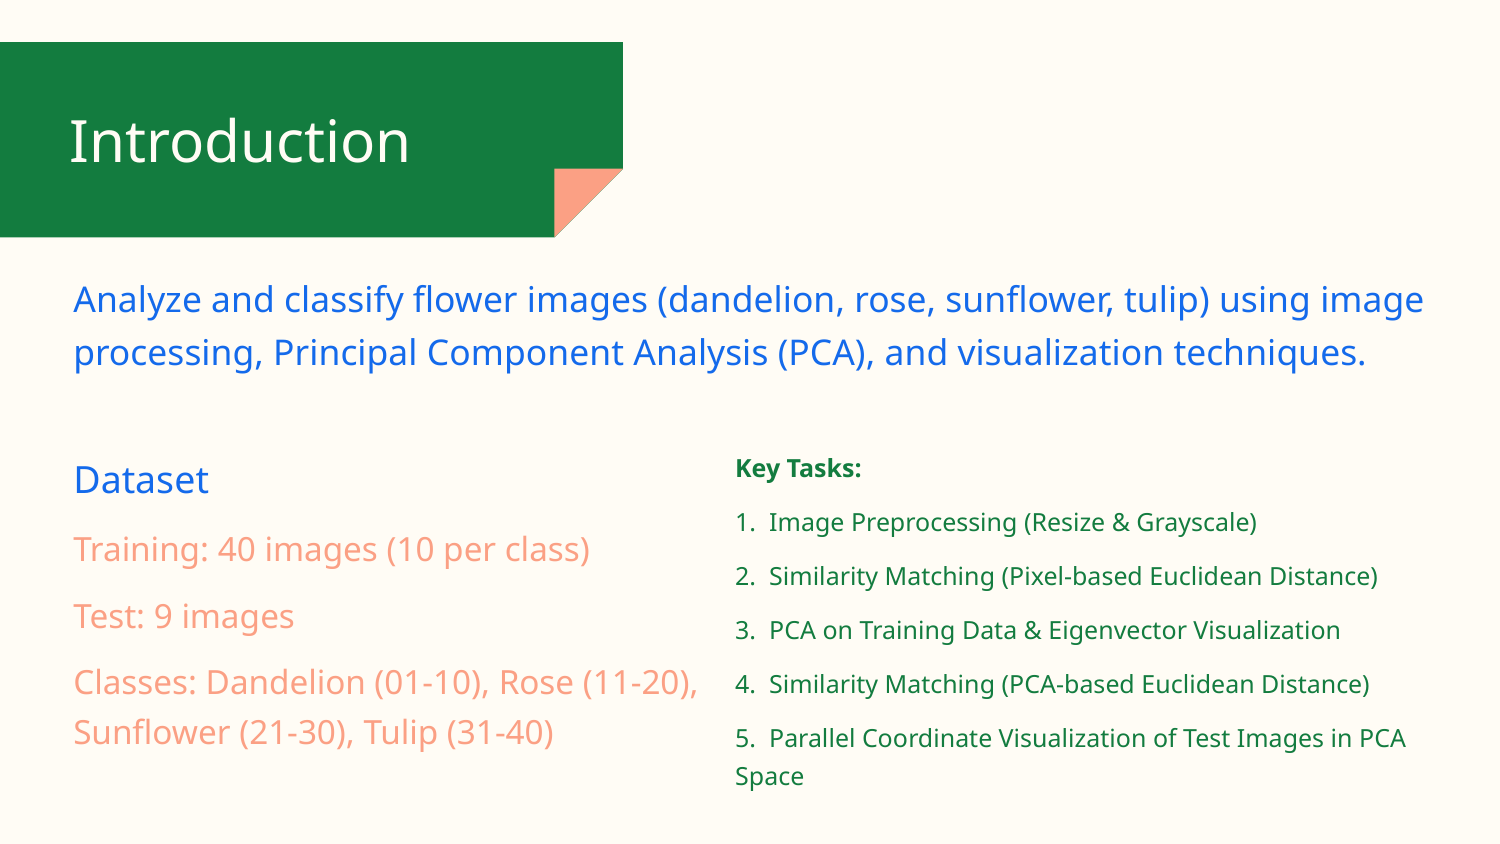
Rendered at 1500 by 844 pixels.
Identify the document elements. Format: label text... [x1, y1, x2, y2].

text_box Analyze and classify flower images (dandelion, rose, sunflower, tulip) using image processing, Principal Component Analysis (PCA), and visualization techniques. [58, 251, 1442, 388]
subtitle Key Tasks: 1. Image Preprocessing (Resize & Grayscale) 2. Similarity Matching (Pixel-based Euclidean Distance) 3. PCA on Training Data & Eigenvector Visualization 4. Similarity Matching (PCA-based Euclidean Distance) 5. Parallel Coordinate Visualization of Test Images in PCA Space [720, 430, 1490, 844]
text_box Dataset Training: 40 images (10 per class) Test: 9 images Classes: Dandelion (01-10), Rose (11-20), Sunflower (21-30), Tulip (31-40) [58, 430, 732, 826]
title Introduction [54, 89, 554, 261]
